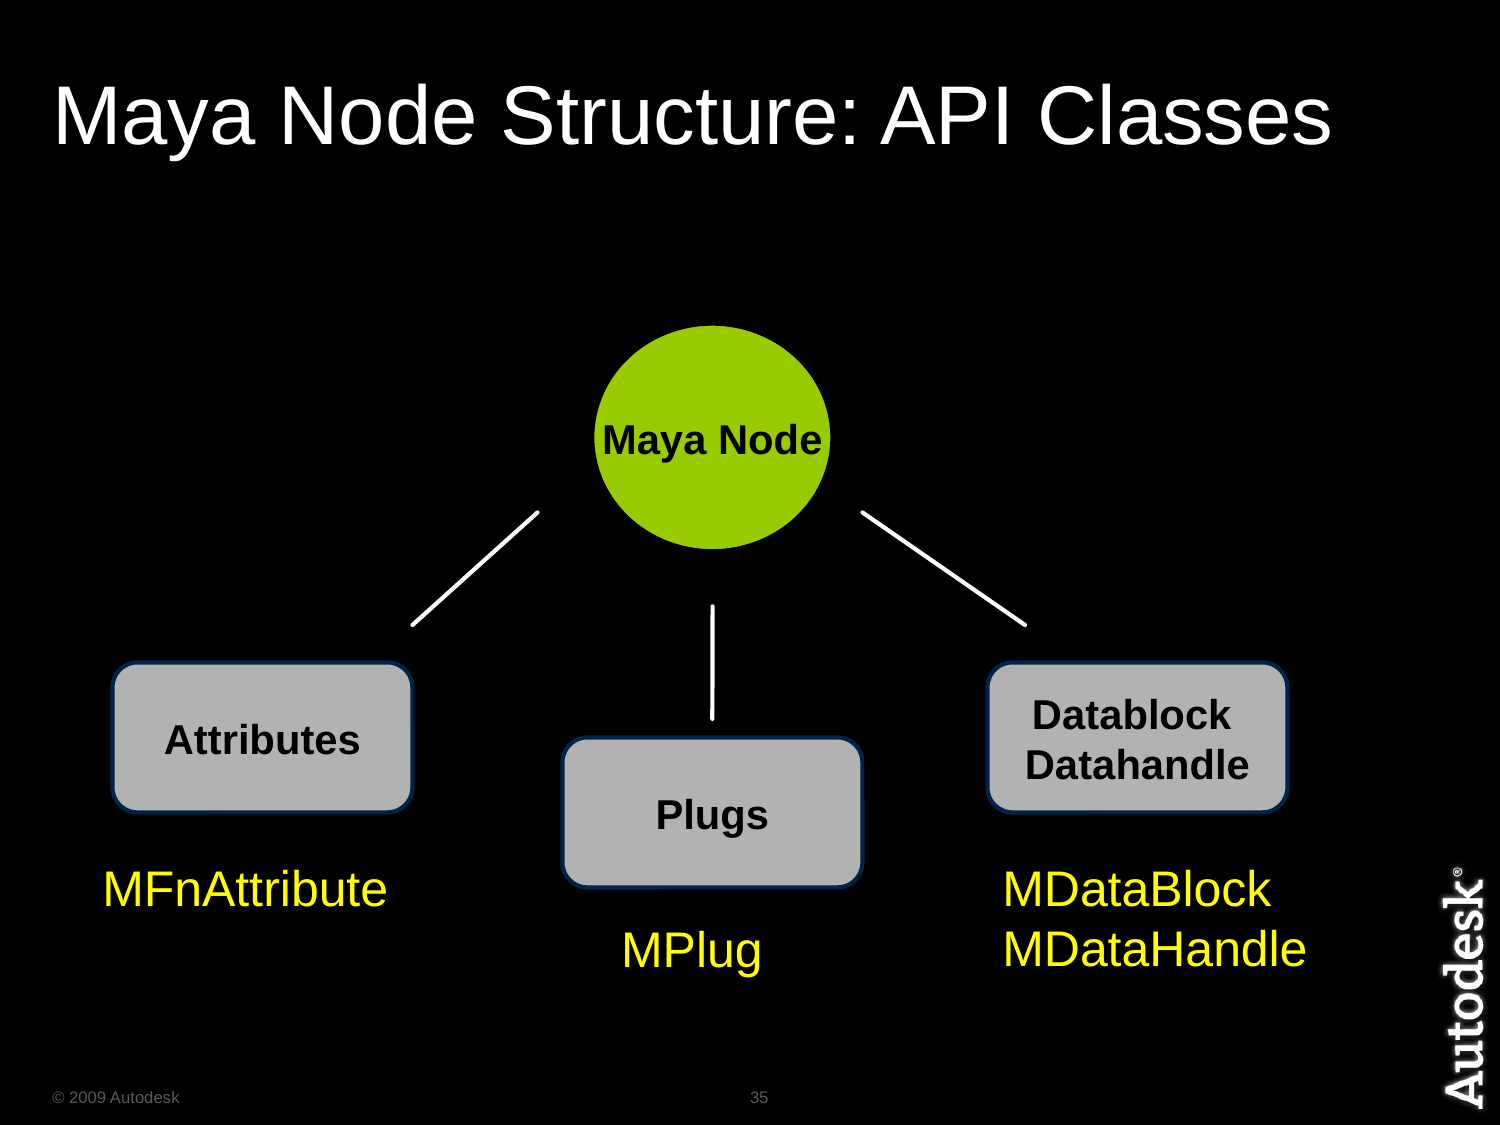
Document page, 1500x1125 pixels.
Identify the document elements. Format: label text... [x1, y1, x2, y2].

picture [1402, 0, 1500, 1125]
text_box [412, 512, 538, 626]
text_box Plugs [560, 735, 865, 890]
text_box Maya Node [593, 324, 832, 550]
text_box Attributes [110, 660, 415, 815]
text_box MFnAttribute [87, 849, 438, 925]
text_box Datablock Datahandle [985, 660, 1290, 815]
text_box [862, 512, 1026, 626]
text_box MPlug [606, 910, 832, 985]
title Maya Node Structure: API Classes [52, 22, 1401, 211]
text_box MDataBlock MDataHandle [987, 849, 1338, 985]
